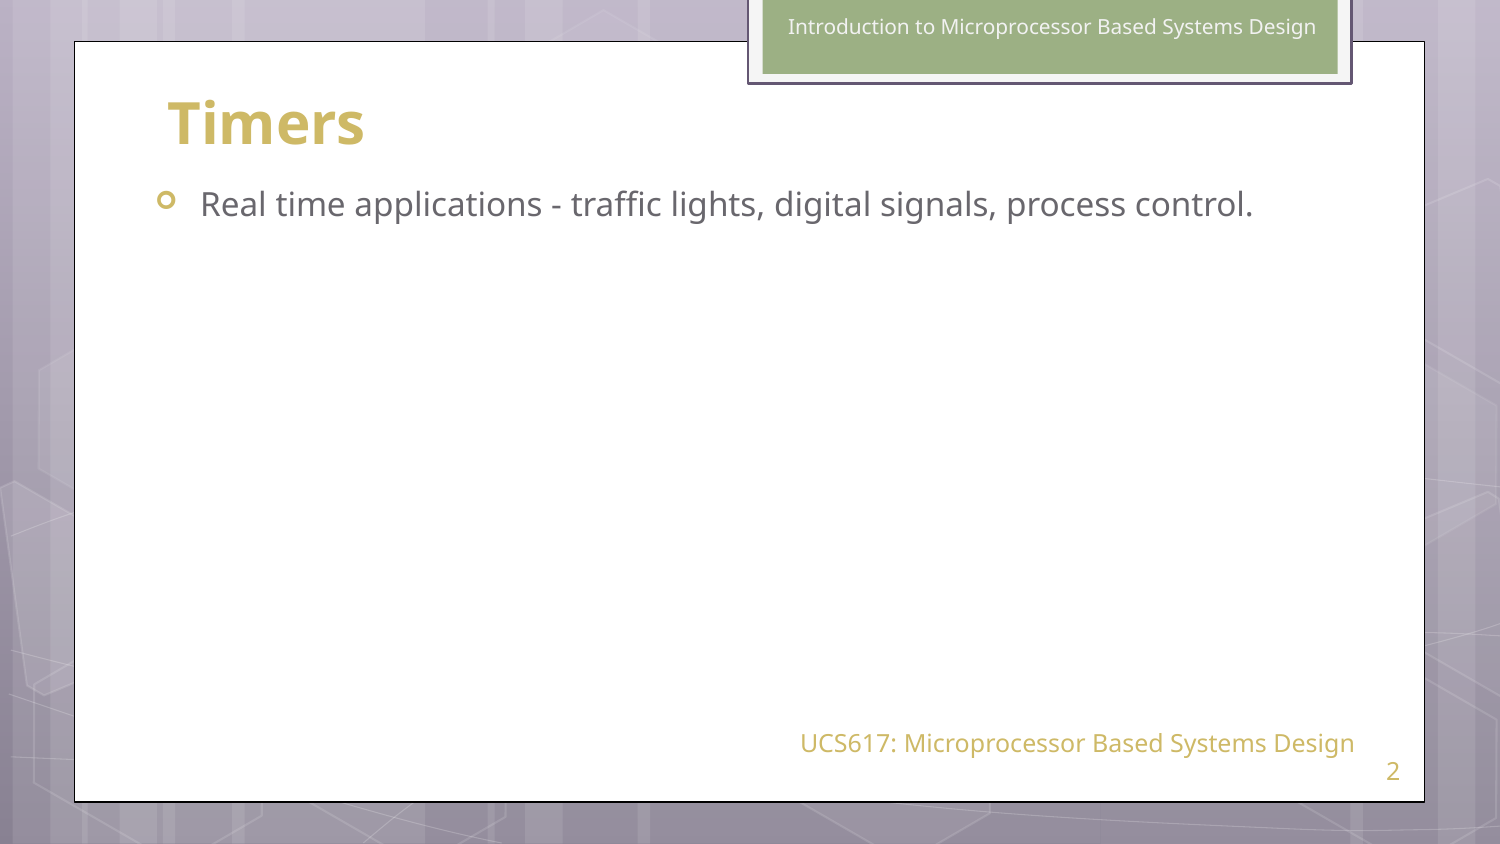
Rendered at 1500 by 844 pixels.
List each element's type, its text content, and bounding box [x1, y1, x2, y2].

list Real time applications - traffic lights, digital signals, process control. [128, 175, 1383, 739]
text_box 2 [1371, 750, 1500, 795]
title Timers [152, 23, 1305, 164]
text_box Introduction to Microprocessor Based Systems Design [773, 6, 1500, 46]
footer UCS617: Microprocessor Based Systems Design [761, 720, 1372, 765]
